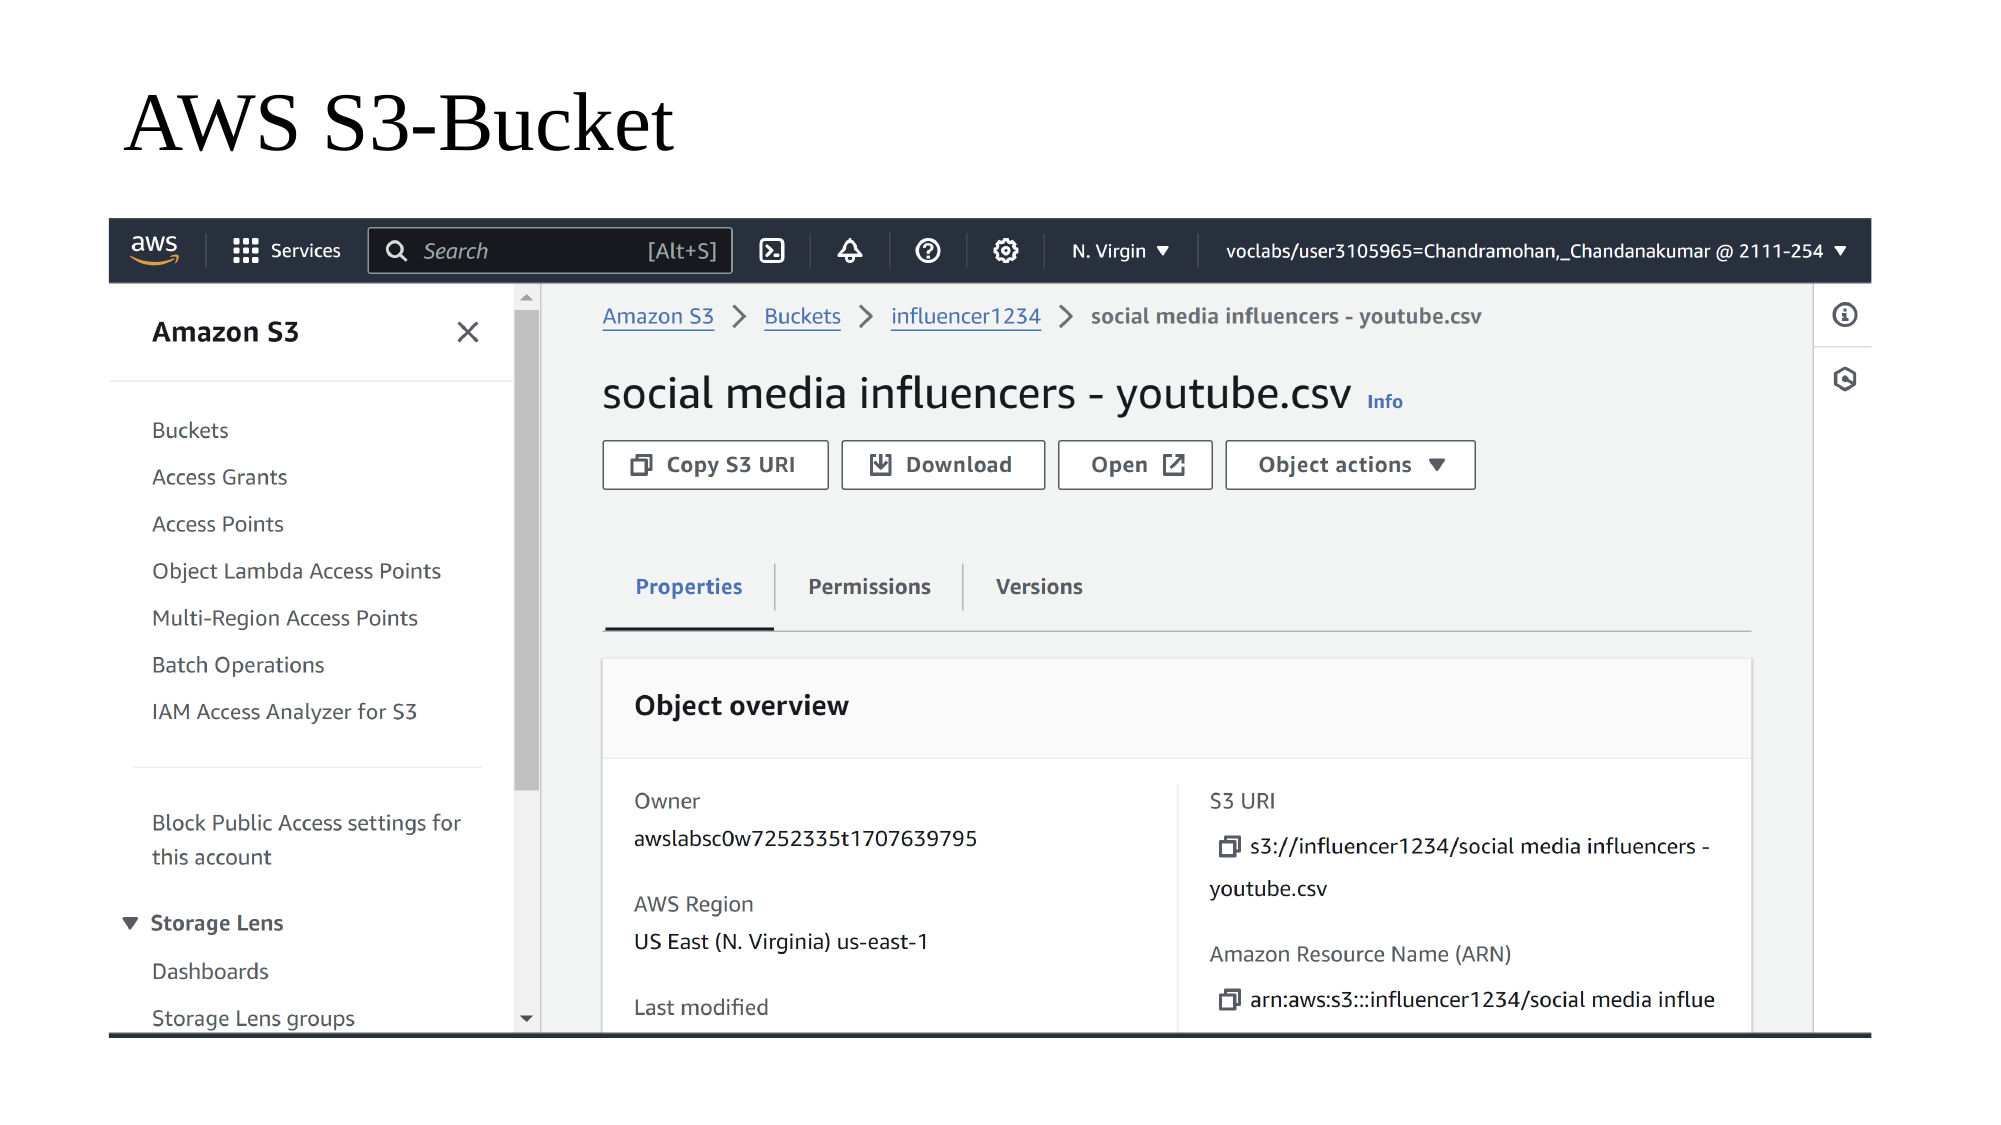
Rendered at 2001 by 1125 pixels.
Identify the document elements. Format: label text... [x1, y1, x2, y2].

title AWS S3-Bucket [108, 15, 1834, 218]
picture [108, 218, 1872, 1038]
